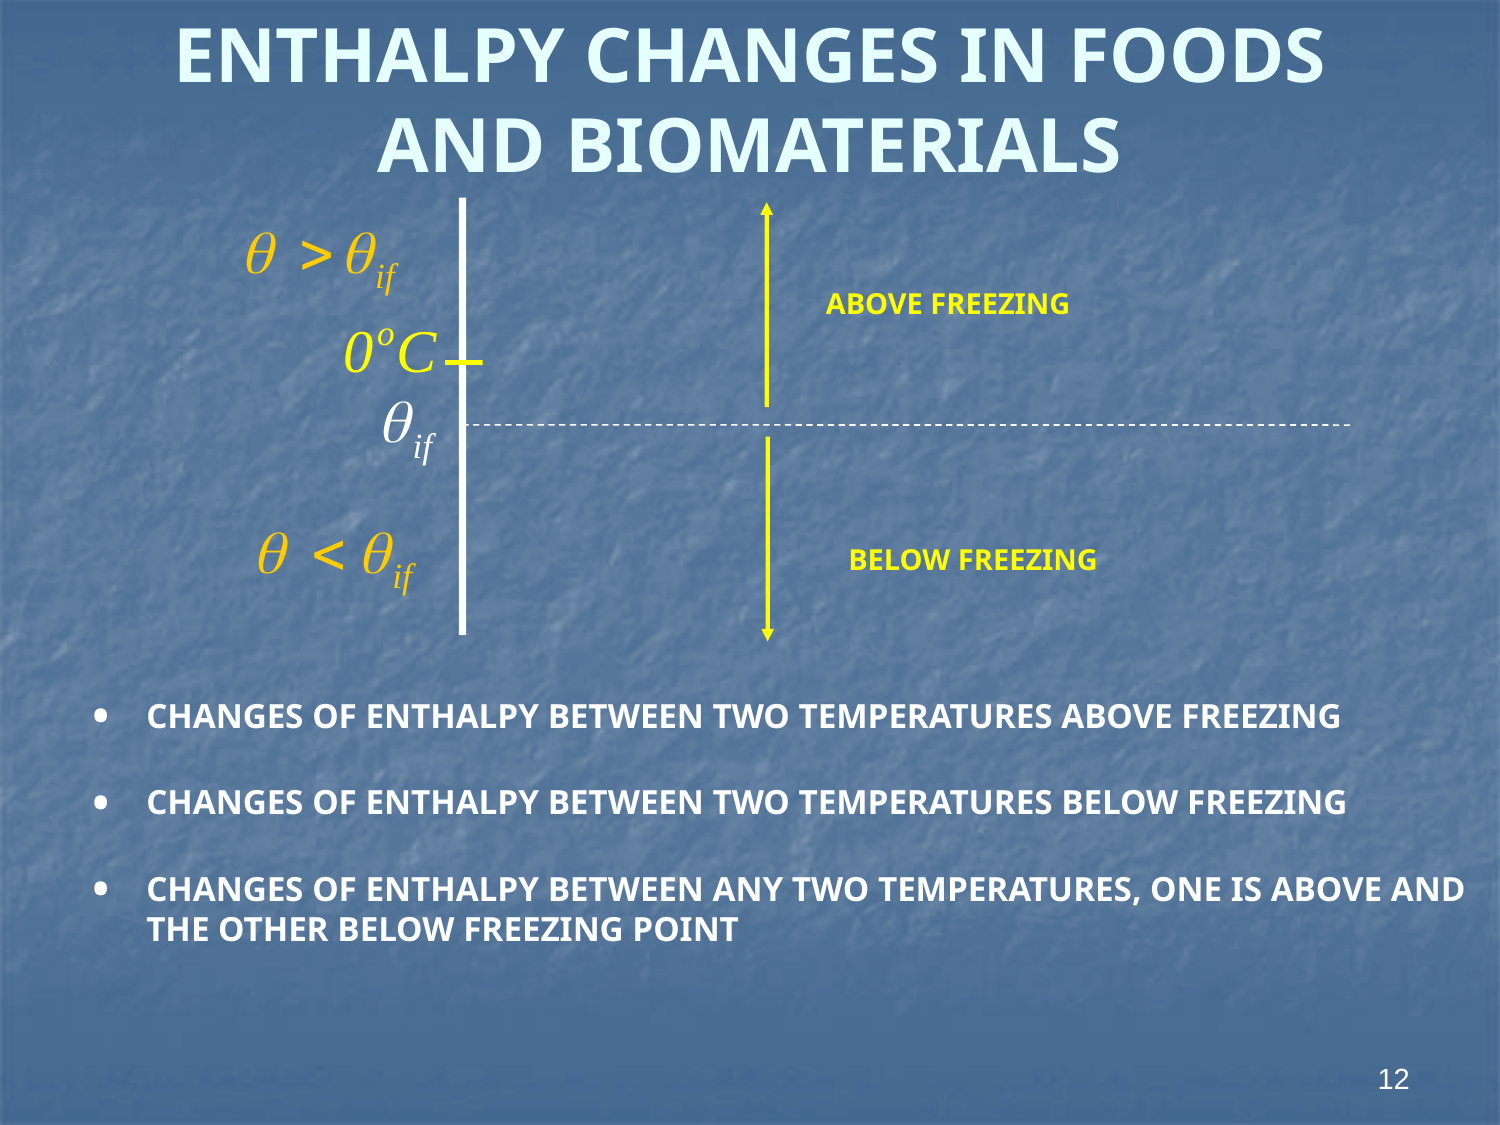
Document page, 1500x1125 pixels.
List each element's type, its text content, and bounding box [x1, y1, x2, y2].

list CHANGES OF ENTHALPY BETWEEN TWO TEMPERATURES ABOVE FREEZING CHANGES OF ENTHALPY BETWEEN TWO TEMPERATURES BELOW FREEZING CHANGES OF ENTHALPY BETWEEN ANY TWO TEMPERATURES, ONE IS ABOVE AND THE OTHER BELOW FREEZING POINT [74, 687, 1500, 1038]
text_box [249, 512, 432, 609]
title ENTHALPY CHANGES IN FOODS AND BIOMATERIALS [74, 28, 1426, 167]
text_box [237, 212, 415, 309]
text_box [761, 436, 774, 642]
text_box [760, 202, 773, 408]
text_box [336, 306, 453, 399]
text_box BELOW FREEZING [833, 500, 1199, 584]
slide_number 12 [1074, 1038, 1426, 1103]
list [374, 405, 451, 479]
text_box ABOVE FREEZING [811, 244, 1176, 328]
